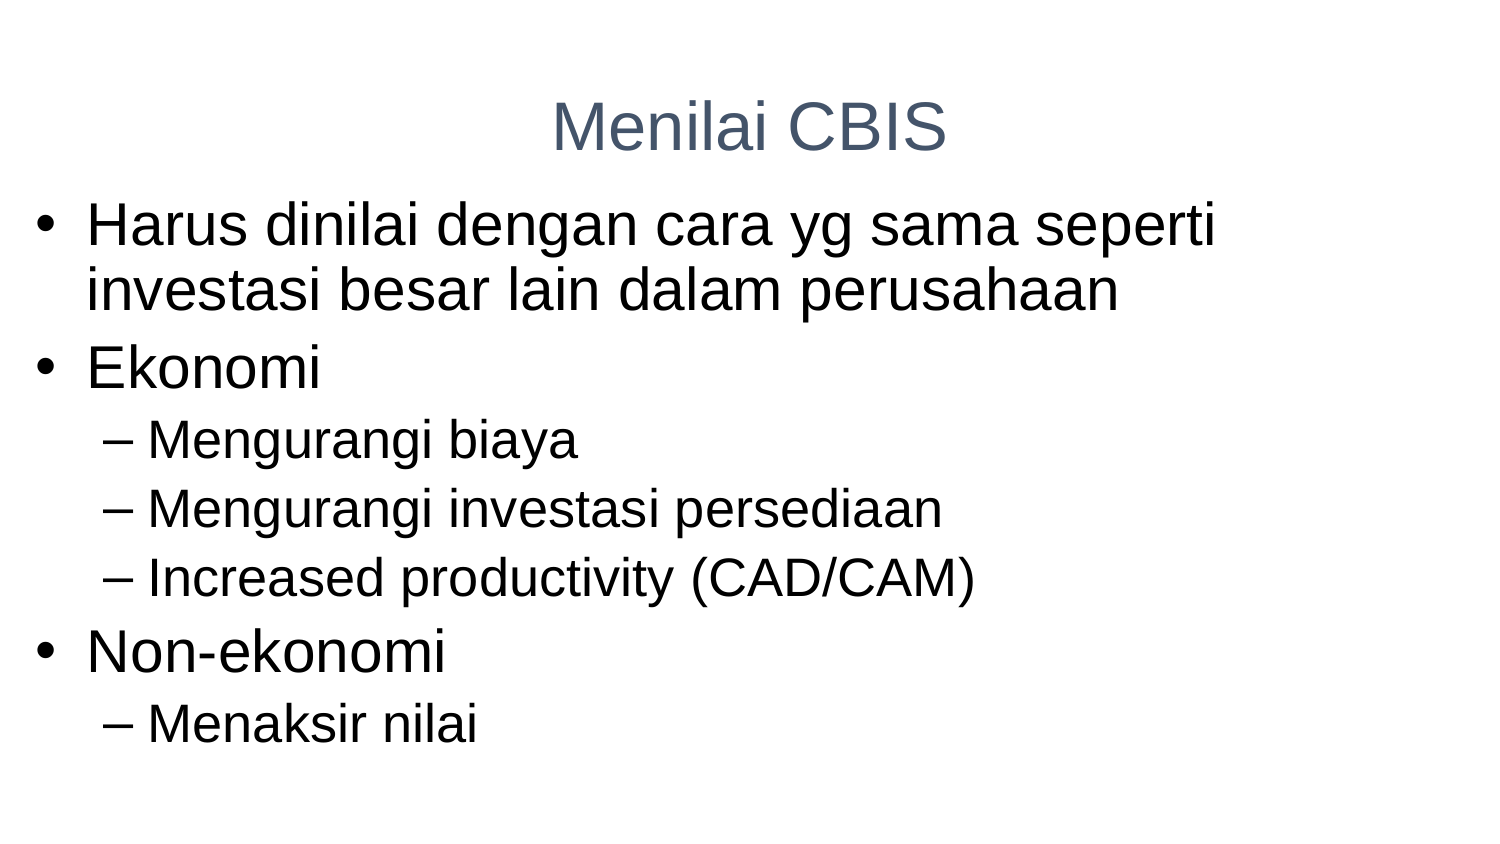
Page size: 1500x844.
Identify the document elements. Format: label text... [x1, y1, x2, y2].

list Harus dinilai dengan cara yg sama seperti investasi besar lain dalam perusahaan Ekonomi Mengurangi biaya Mengurangi investasi persediaan Increased productivity (CAD/CAM) Non-ekonomi Menaksir nilai [21, 186, 1479, 693]
title Menilai CBIS [112, 75, 1388, 186]
